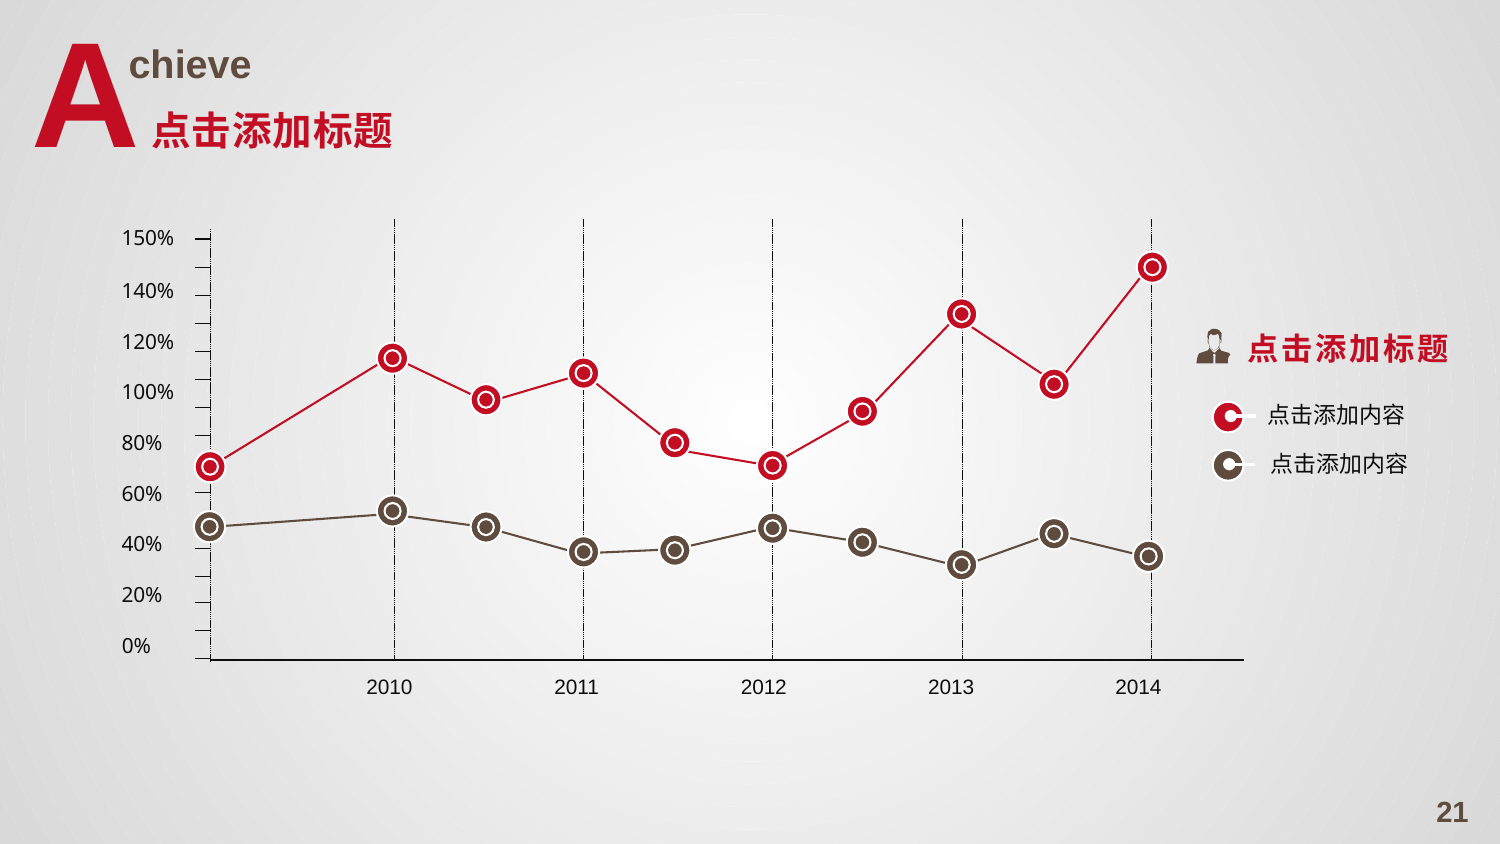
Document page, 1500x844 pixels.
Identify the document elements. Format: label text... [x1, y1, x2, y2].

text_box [1212, 393, 1428, 485]
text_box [1038, 518, 1070, 550]
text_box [470, 511, 502, 543]
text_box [376, 495, 409, 527]
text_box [756, 449, 789, 482]
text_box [106, 216, 211, 666]
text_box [194, 451, 226, 483]
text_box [945, 549, 978, 581]
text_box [756, 512, 789, 544]
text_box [1038, 368, 1070, 400]
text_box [394, 219, 1151, 660]
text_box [846, 395, 879, 427]
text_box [1136, 251, 1168, 283]
text_box 21 [1421, 786, 1484, 837]
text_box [659, 427, 691, 459]
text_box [1132, 540, 1165, 572]
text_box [210, 660, 1244, 707]
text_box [376, 342, 409, 374]
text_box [193, 511, 226, 543]
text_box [846, 526, 879, 558]
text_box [659, 534, 691, 566]
text_box 点击添加标题 [136, 98, 409, 161]
text_box chieve [113, 31, 267, 95]
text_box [567, 536, 600, 568]
text_box [226, 364, 394, 466]
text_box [567, 357, 600, 389]
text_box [945, 298, 978, 330]
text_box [1196, 322, 1468, 376]
text_box [226, 513, 394, 533]
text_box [470, 384, 502, 416]
text_box A [16, 0, 155, 185]
